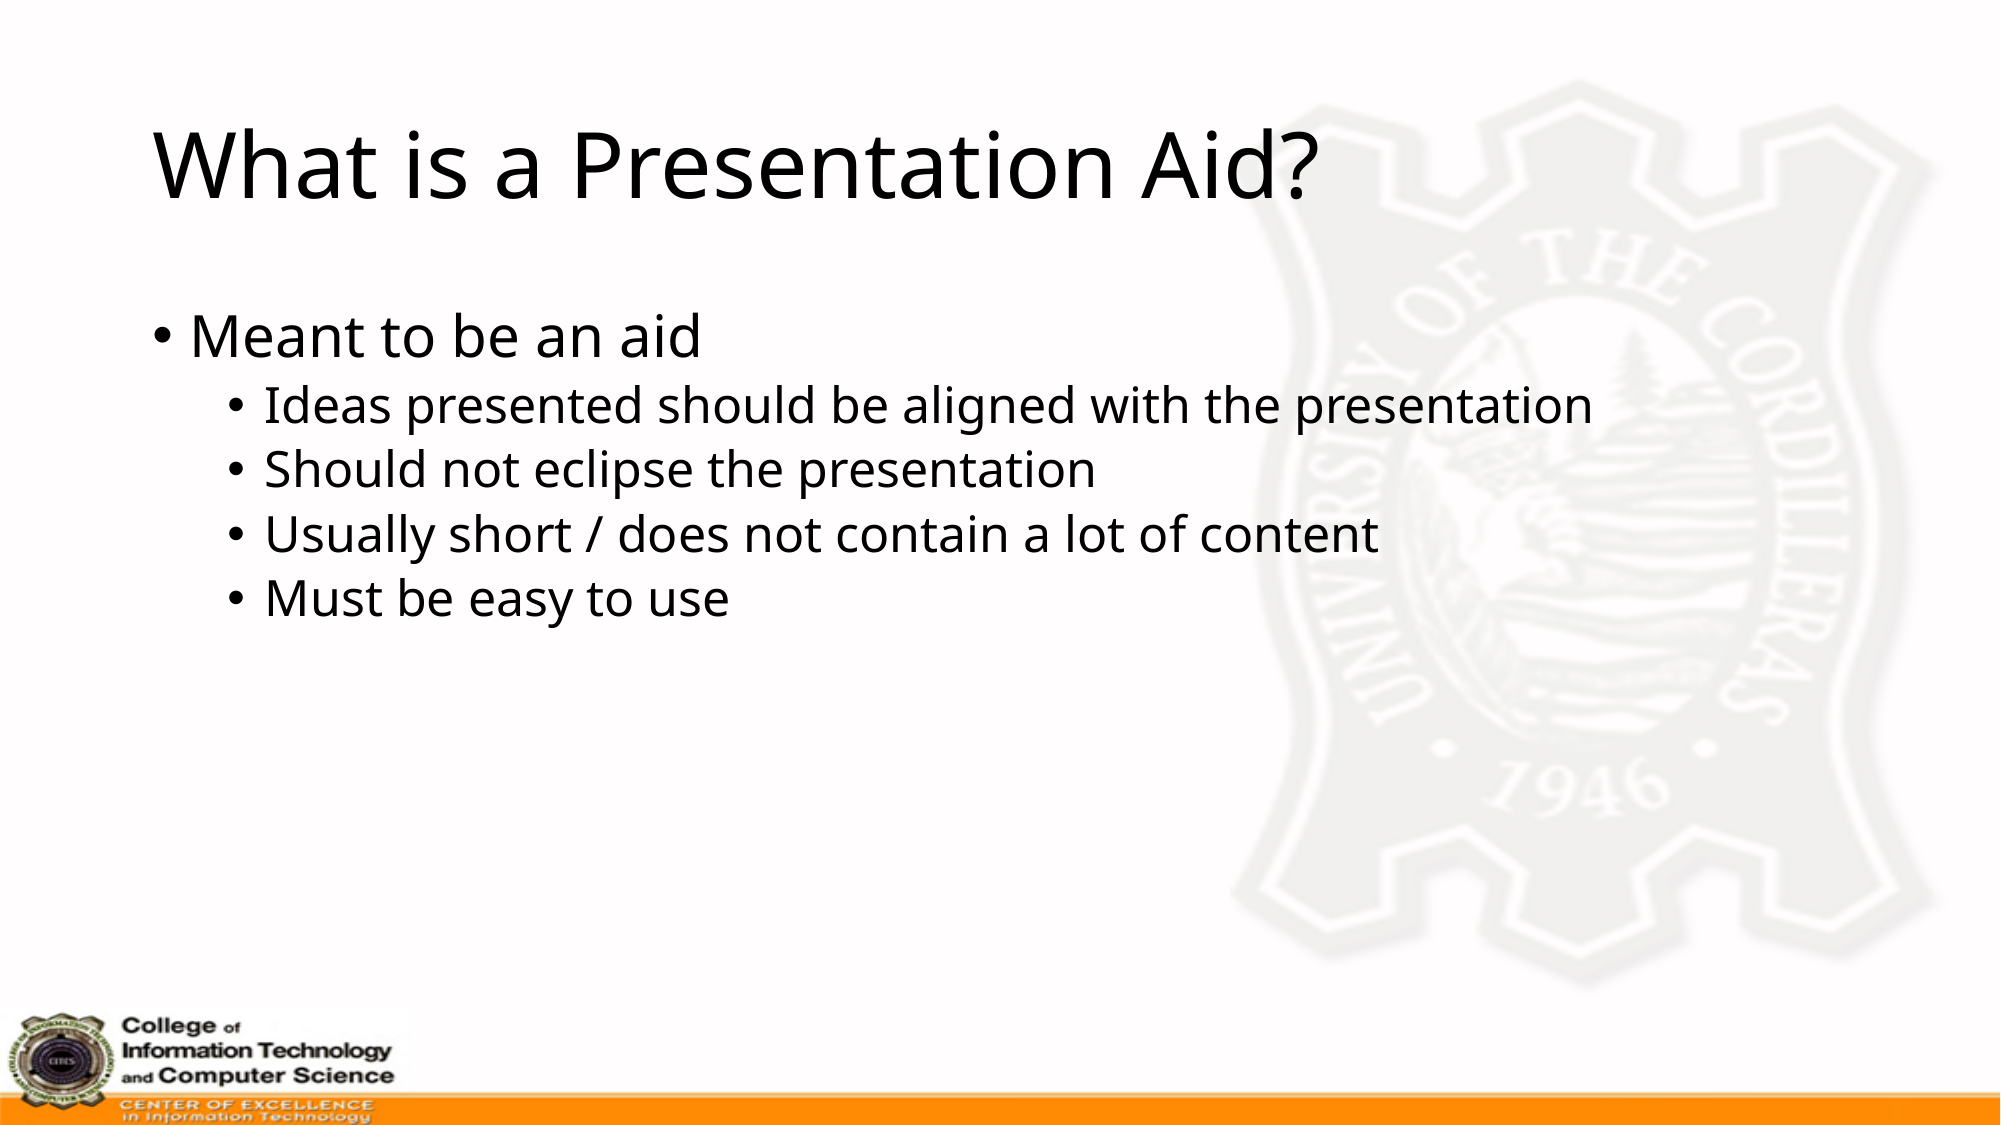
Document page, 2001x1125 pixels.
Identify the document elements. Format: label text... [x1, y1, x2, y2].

title What is a Presentation Aid? [137, 59, 1863, 278]
picture [0, 0, 2001, 1125]
list Meant to be an aid Ideas presented should be aligned with the presentation Should not eclipse the presentation Usually short / does not contain a lot of content Must be easy to use [137, 299, 1863, 1014]
